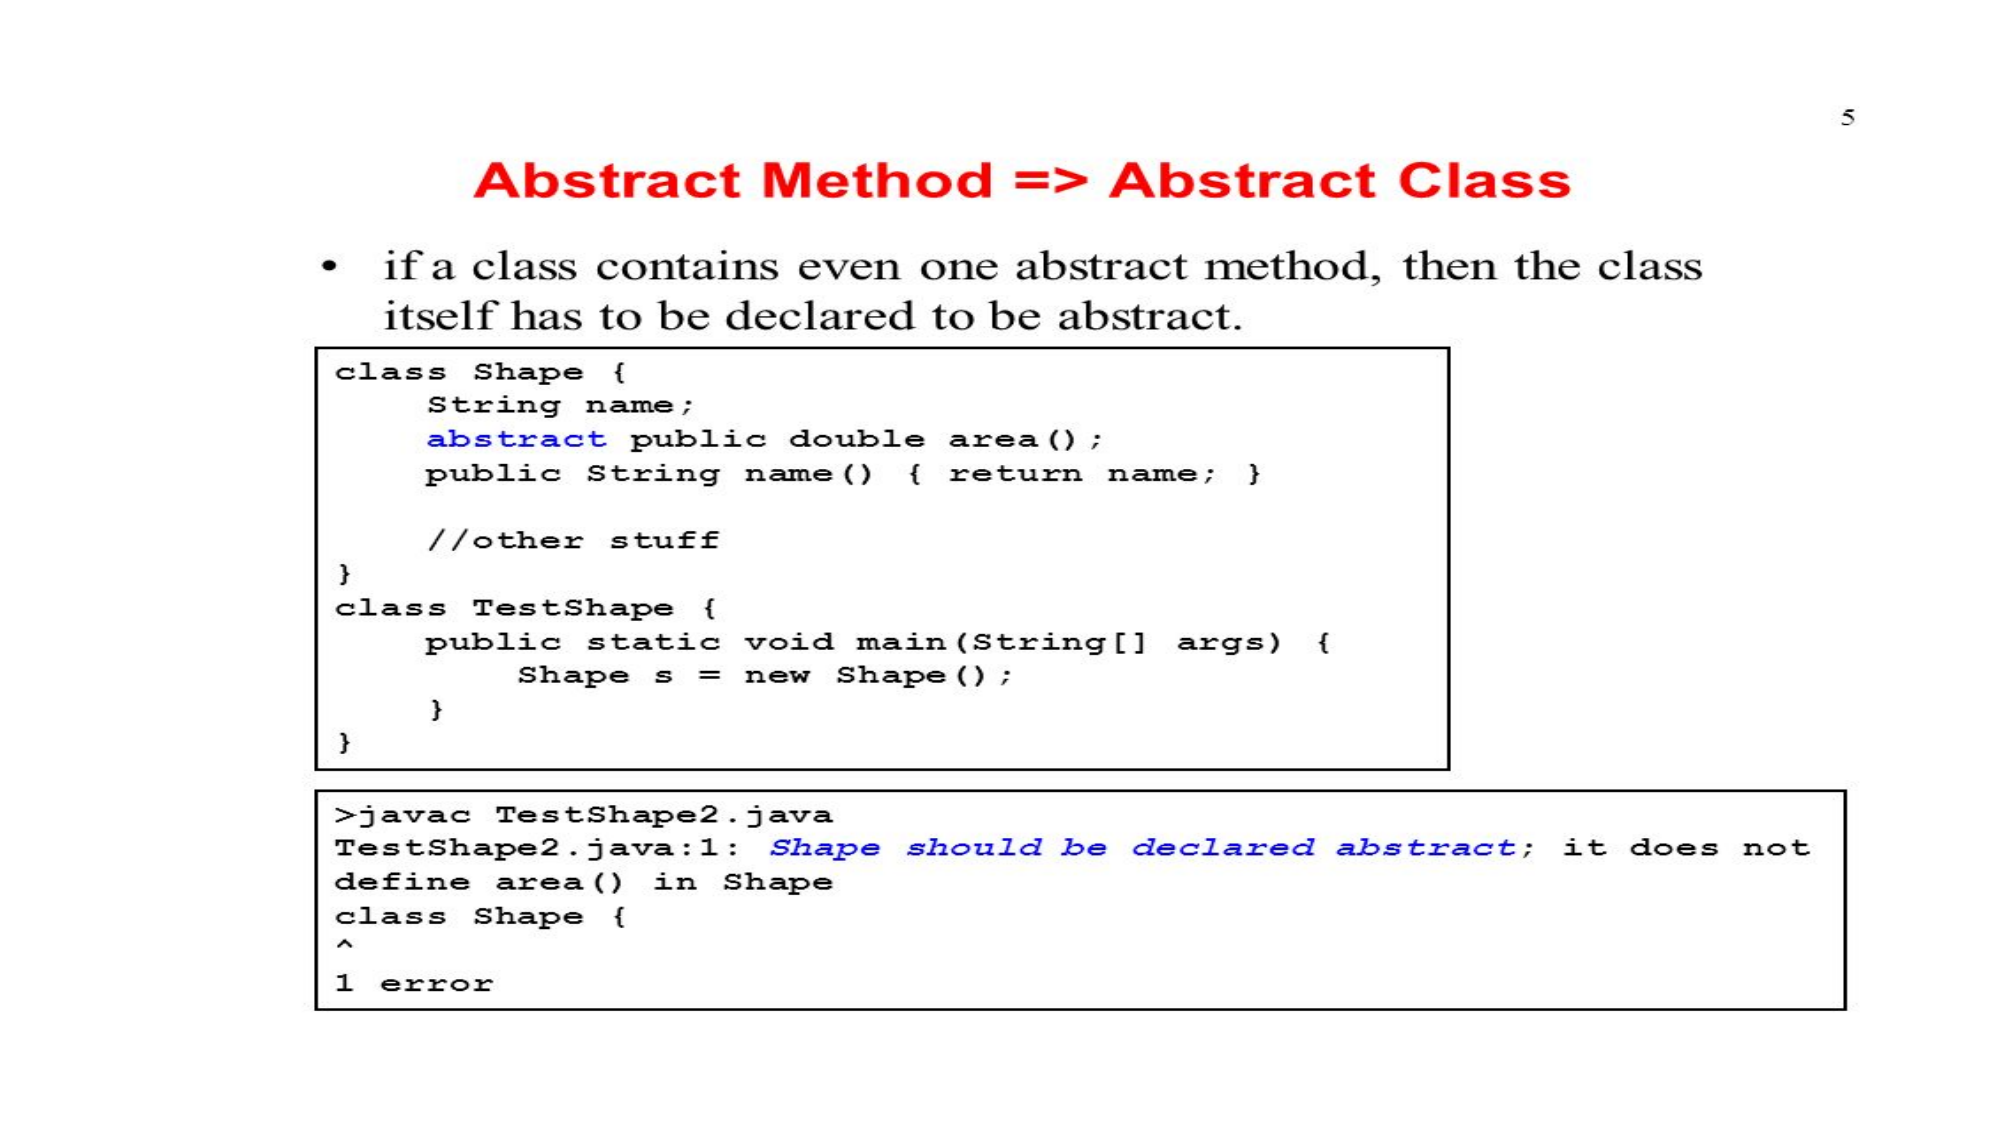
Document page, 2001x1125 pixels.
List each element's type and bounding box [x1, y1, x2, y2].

list [175, 95, 1874, 1044]
